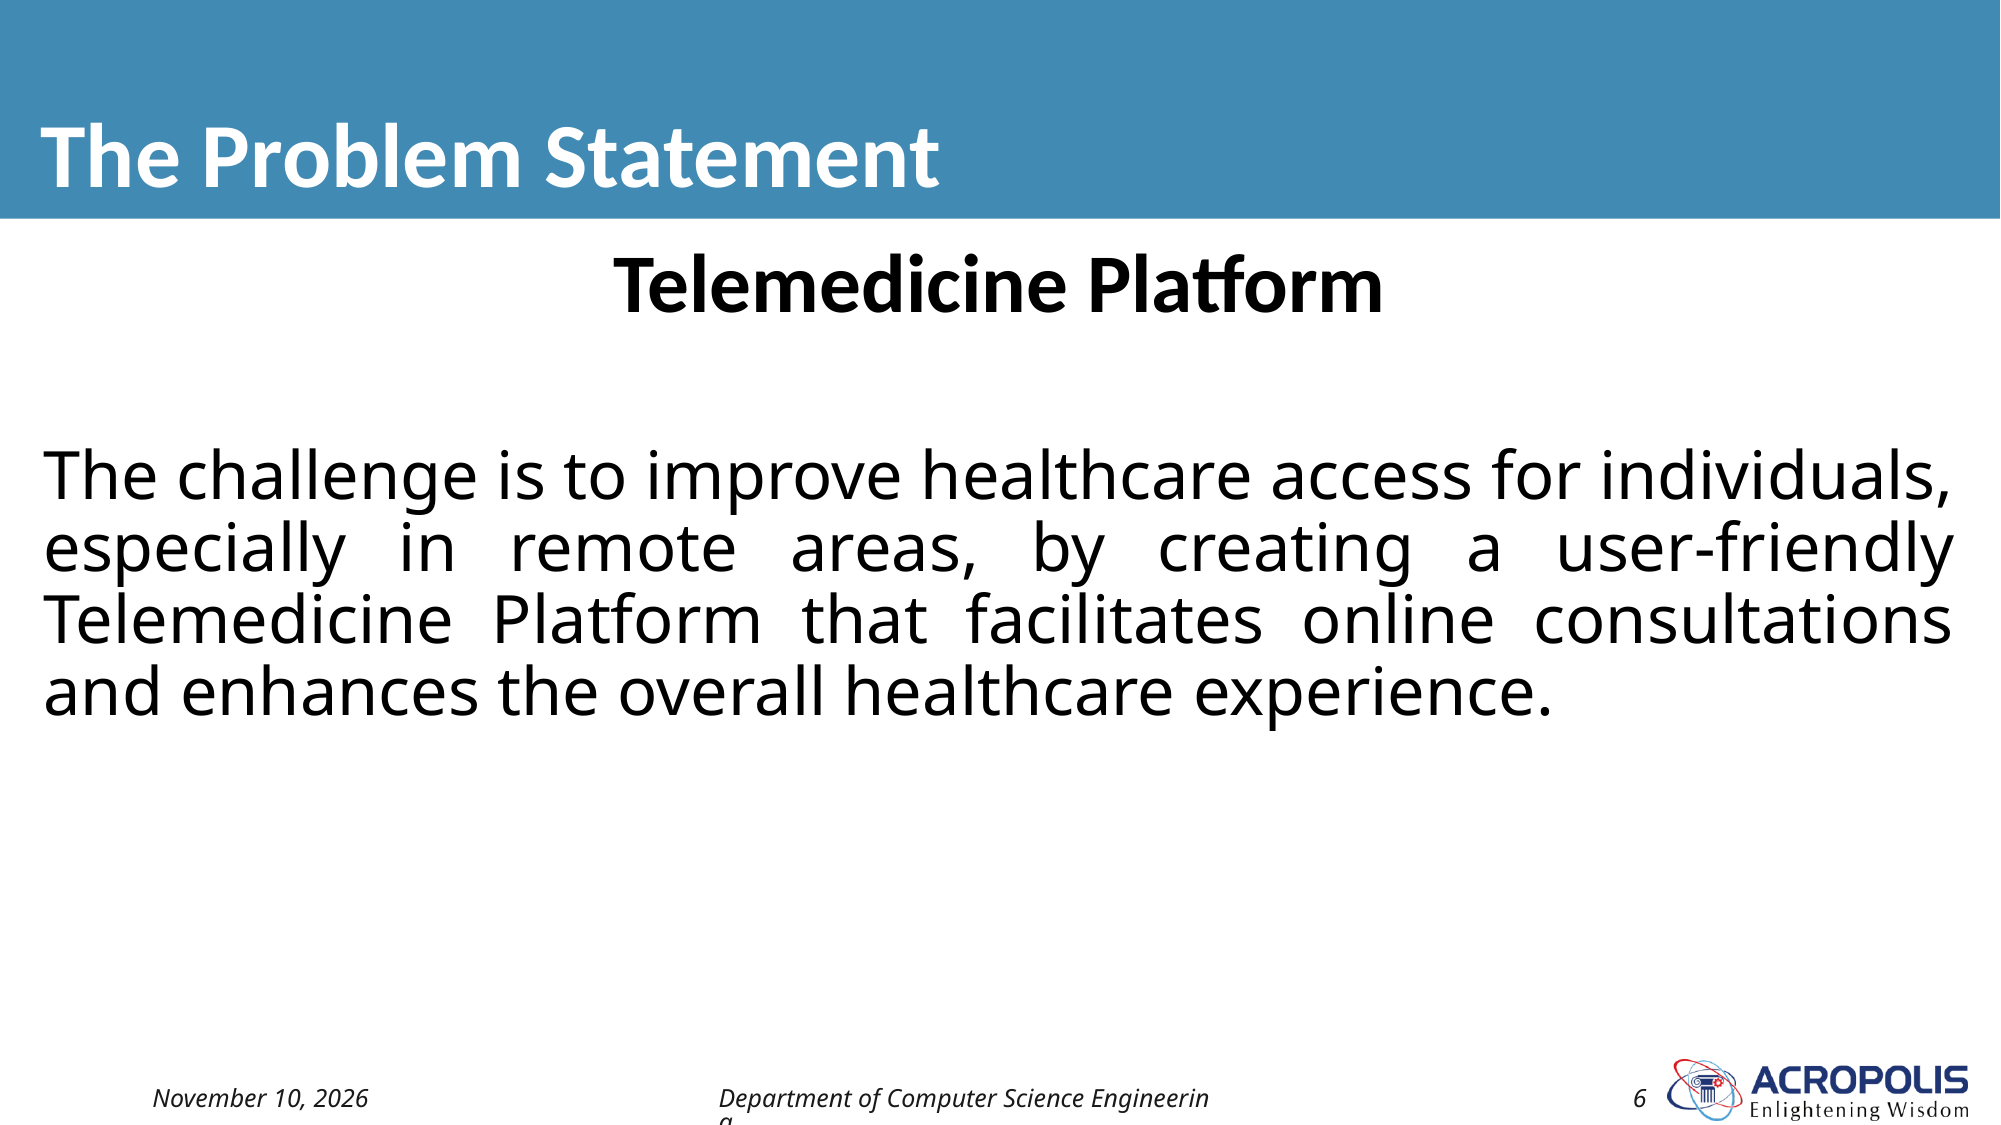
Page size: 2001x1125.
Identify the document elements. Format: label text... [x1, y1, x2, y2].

slide_number 6 [1436, 1076, 1662, 1122]
title The Problem Statement [25, 0, 1974, 214]
picture [1667, 1072, 1968, 1121]
footer Department of Computer Science Engineering [703, 1076, 1229, 1122]
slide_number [137, 1076, 663, 1122]
list Telemedicine Platform The challenge is to improve healthcare access for individuals, especially in remote areas, by creating a user-friendly Telemedicine Platform that facilitates online consultations and enhances the overall healthcare experience. [28, 232, 1972, 1072]
